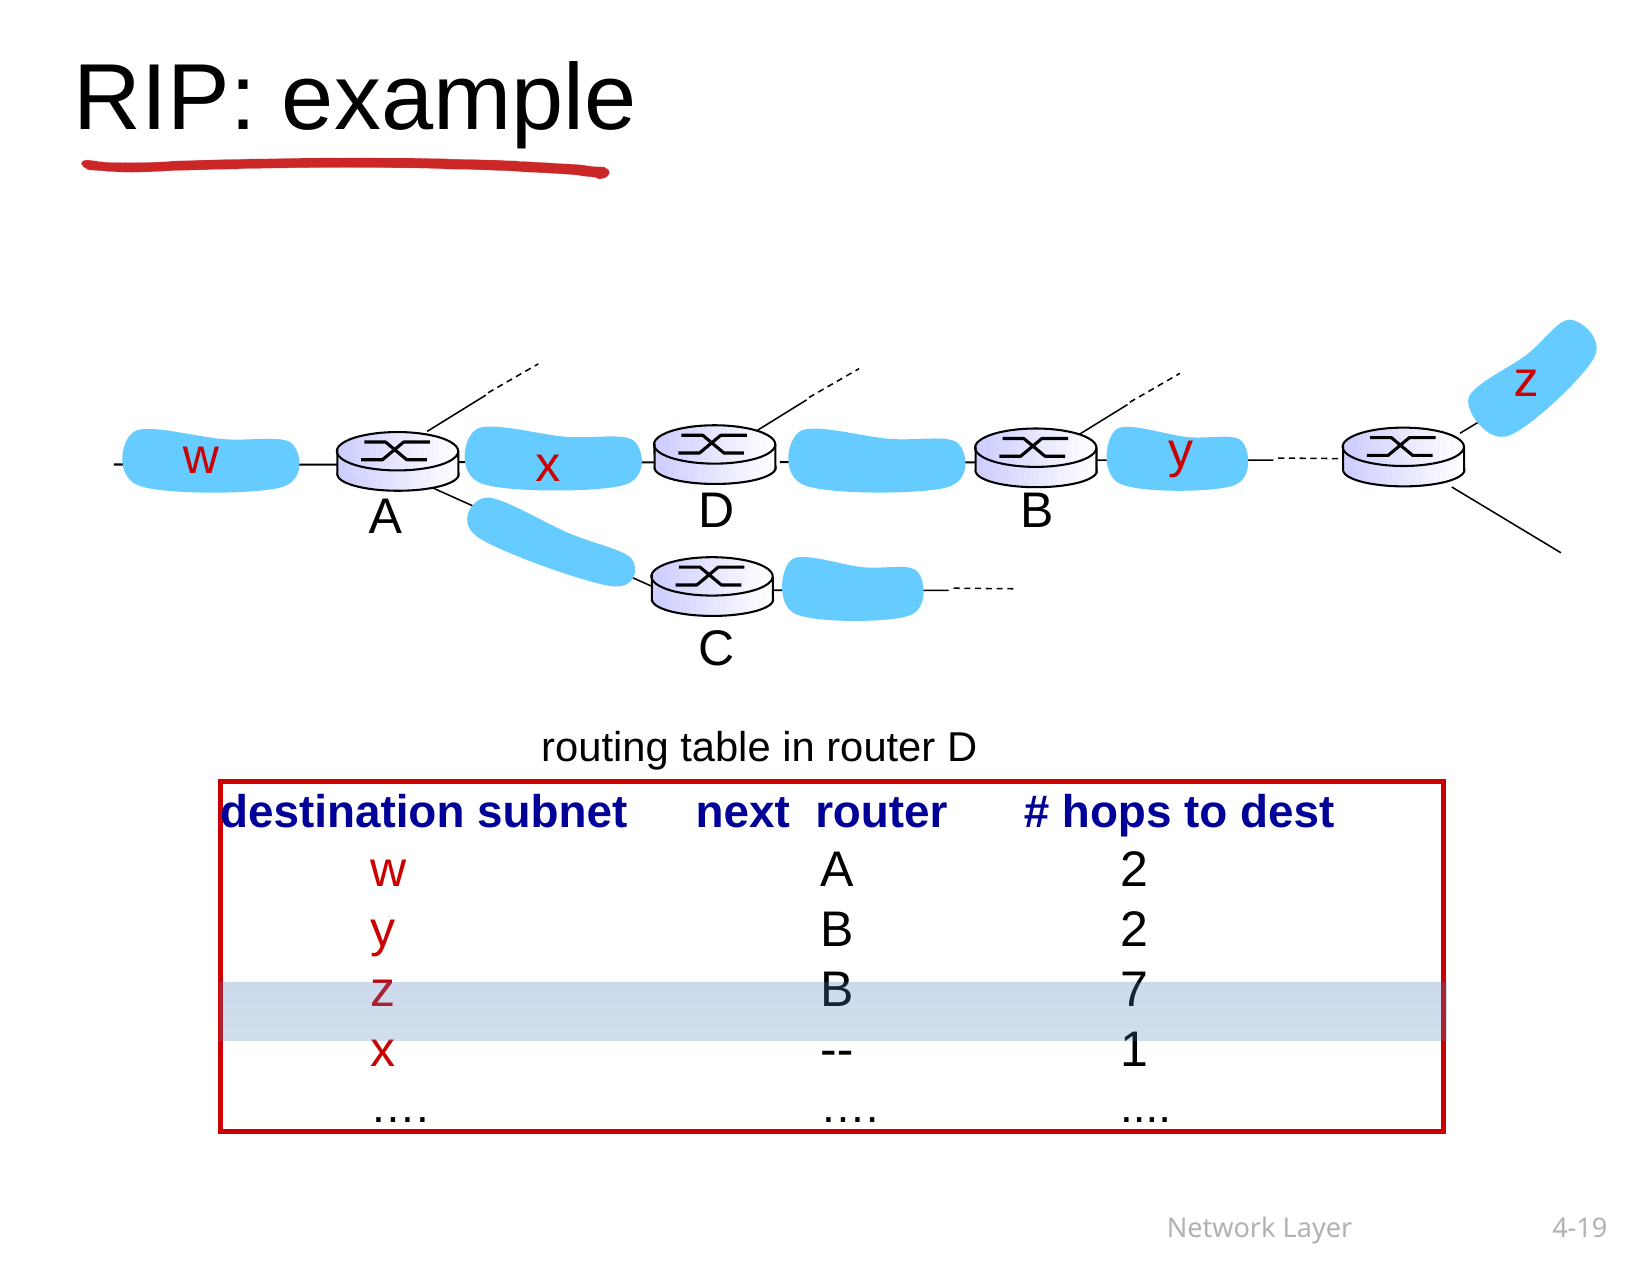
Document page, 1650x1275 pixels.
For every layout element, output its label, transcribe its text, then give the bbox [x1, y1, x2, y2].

text_box [782, 557, 924, 621]
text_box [1068, 373, 1181, 442]
text_box destination subnet next router # hops to dest w A 2 y B 2 z B 7 x -- 1 …. …. .... [220, 1041, 1444, 1132]
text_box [747, 368, 860, 437]
text_box [1544, 319, 1597, 401]
text_box [1106, 436, 1249, 491]
picture [77, 152, 615, 186]
text_box x [518, 423, 578, 501]
text_box [236, 438, 300, 493]
text_box B [1003, 496, 1071, 546]
text_box routing table in router D [524, 711, 995, 778]
text_box w [166, 415, 236, 493]
text_box z [1496, 338, 1556, 416]
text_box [651, 556, 774, 617]
text_box [122, 428, 166, 491]
text_box D [681, 493, 752, 546]
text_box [426, 363, 539, 432]
text_box [578, 436, 642, 491]
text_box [653, 425, 777, 485]
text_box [974, 428, 1098, 488]
title RIP: example [73, 35, 785, 149]
text_box A [351, 499, 419, 553]
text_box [1342, 427, 1466, 487]
text_box C [681, 625, 752, 684]
text_box destination subnet next router # hops to dest w A 2 y B 2 z B 7 x -- 1 …. …. .... [220, 781, 1444, 982]
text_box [336, 431, 460, 492]
text_box [1468, 374, 1539, 437]
text_box [219, 982, 1447, 1041]
slide_number 4-19 [1502, 1201, 1625, 1253]
footer Network Layer [998, 1202, 1521, 1256]
text_box [467, 497, 635, 587]
text_box [464, 441, 518, 490]
text_box [788, 435, 966, 493]
text_box y [1151, 408, 1211, 486]
